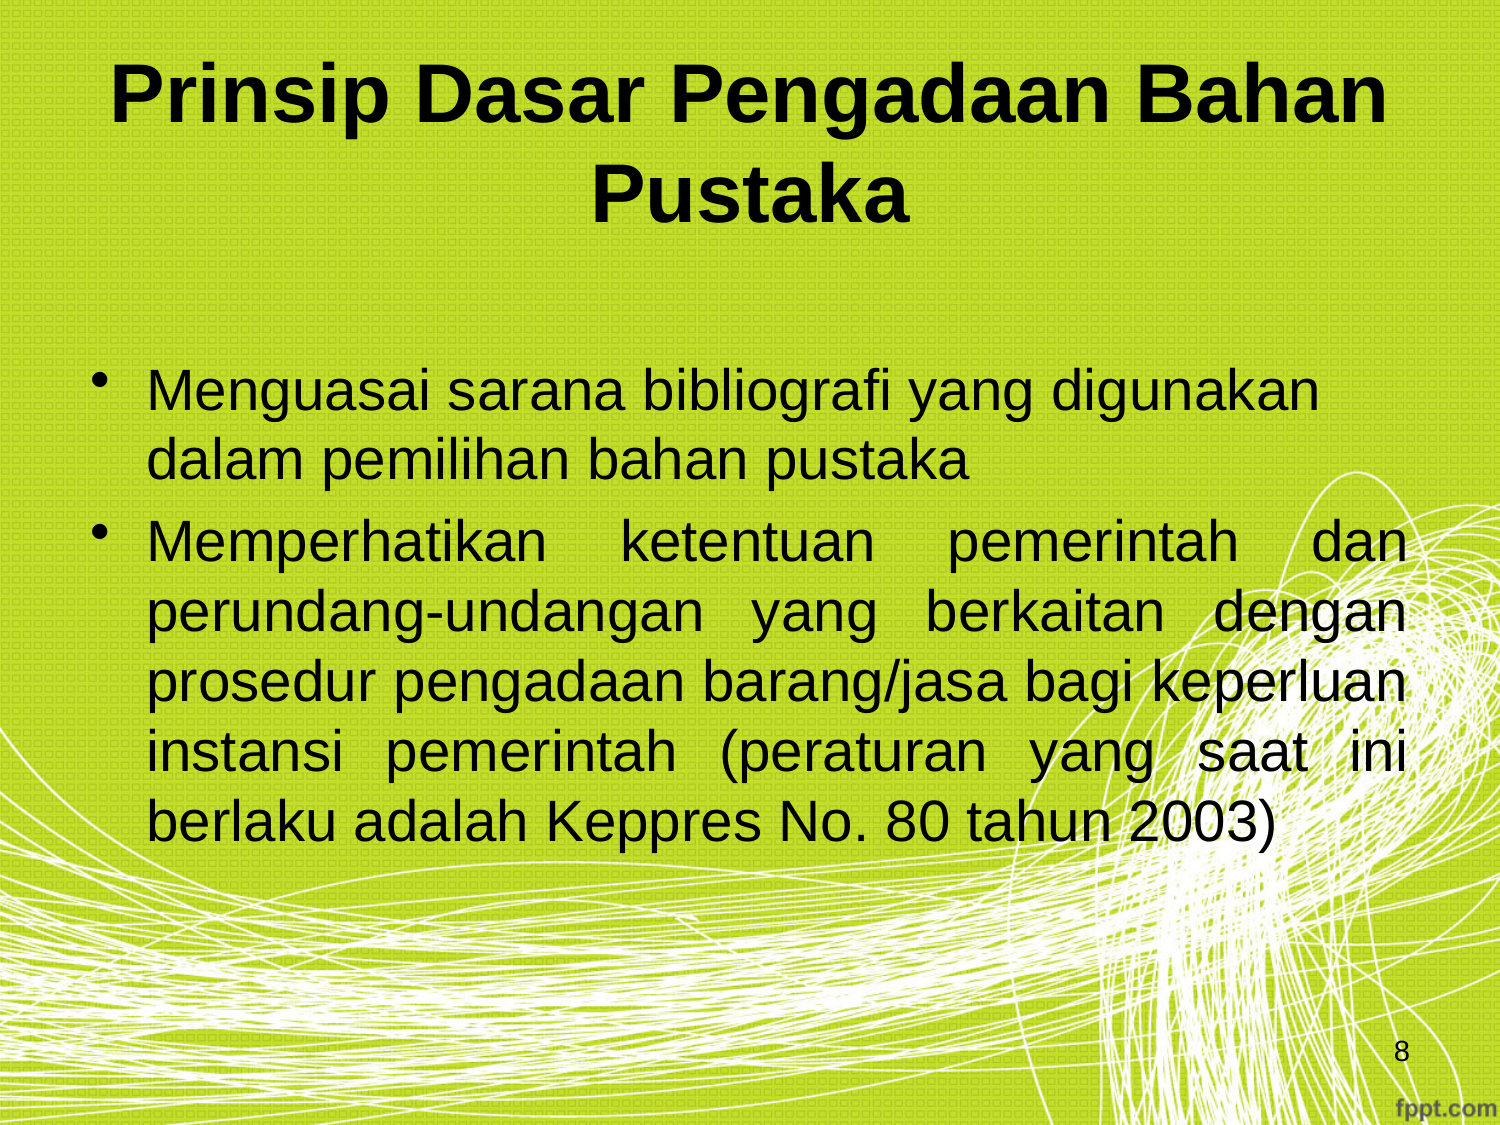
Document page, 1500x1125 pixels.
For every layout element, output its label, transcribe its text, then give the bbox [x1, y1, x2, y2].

list Menguasai sarana bibliografi yang digunakan dalam pemilihan bahan pustaka Memperhatikan ketentuan pemerintah dan perundang-undangan yang berkaitan dengan prosedur pengadaan barang/jasa bagi keperluan instansi pemerintah (peraturan yang saat ini berlaku adalah Keppres No. 80 tahun 2003) [75, 262, 1425, 1005]
picture [0, 0, 1500, 1125]
slide_number 8 [1074, 1024, 1425, 1103]
title Prinsip Dasar Pengadaan Bahan Pustaka [75, 45, 1425, 233]
